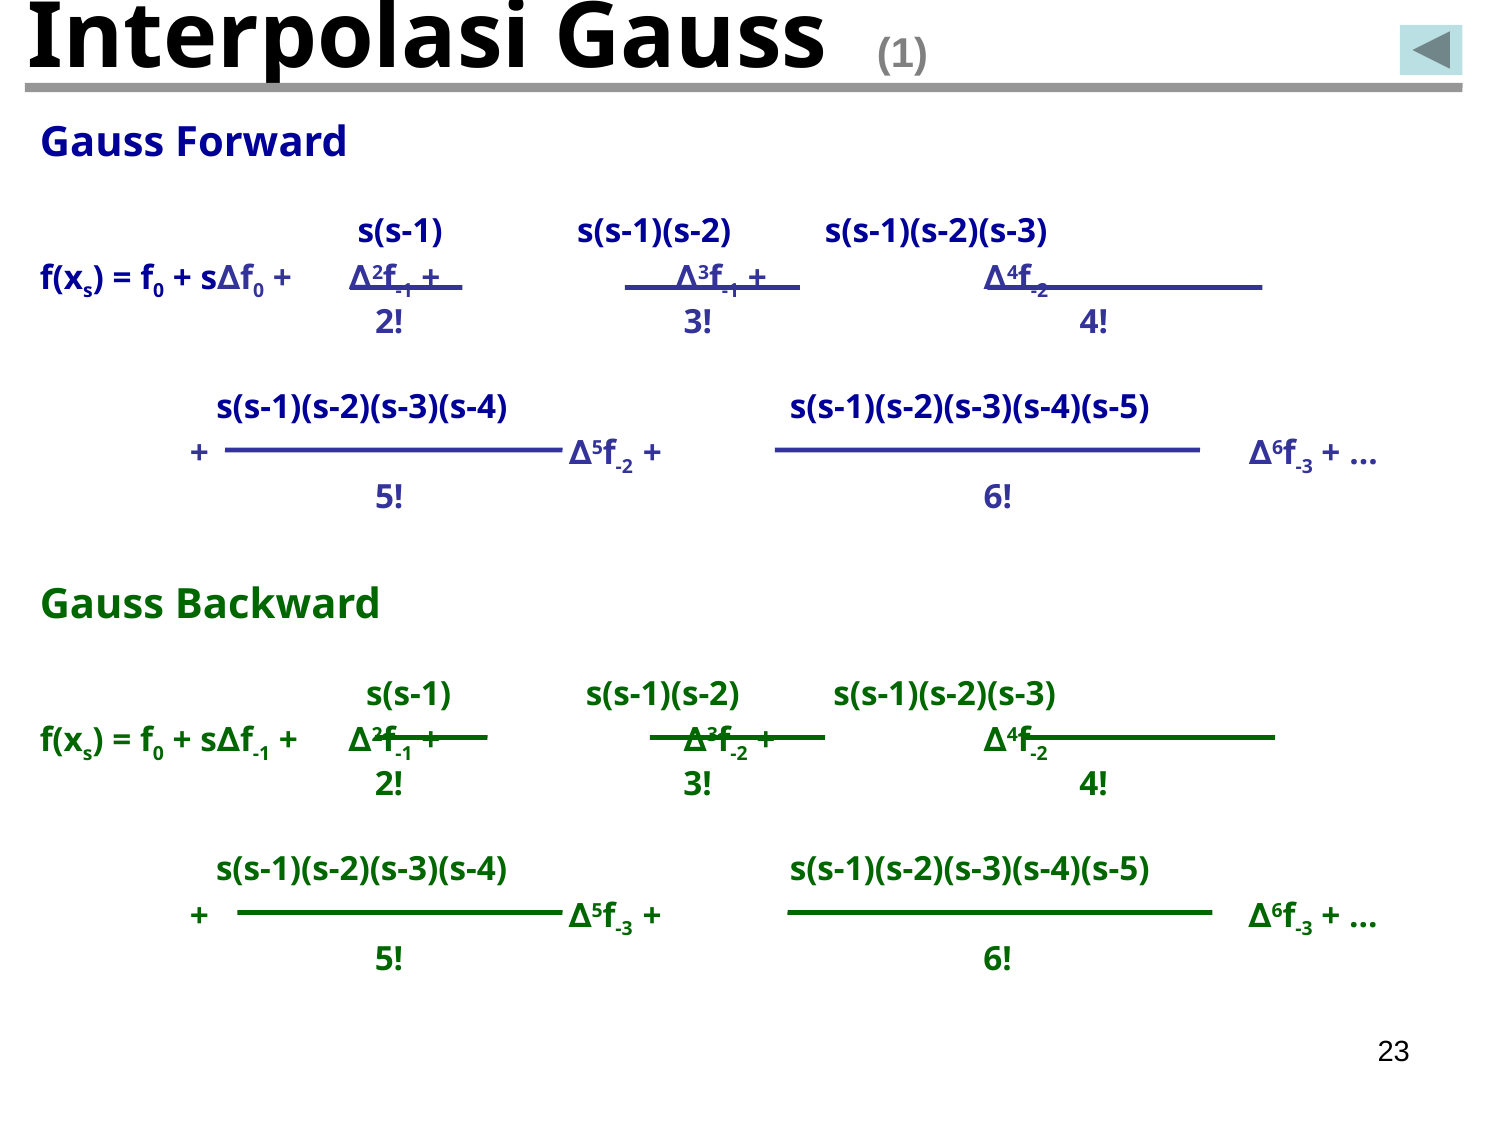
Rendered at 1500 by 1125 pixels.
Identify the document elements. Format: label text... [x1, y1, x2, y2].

list Gauss Forward s(s-1) s(s-1)(s-2) s(s-1)(s-2)(s-3) f(xs) = f0 + s∆f0 + ∆2f-1 + ∆3f-1 + ∆4f-2 2! 3! 4! s(s-1)(s-2)(s-3)(s-4) s(s-1)(s-2)(s-3)(s-4)(s-5) + ∆5f-2 + ∆6f-3 + … 5! 6! [24, 112, 1475, 550]
slide_number 23 [1074, 1024, 1426, 1103]
text_box Gauss Backward s(s-1) s(s-1)(s-2) s(s-1)(s-2)(s-3) f(xs) = f0 + s∆f-1 + ∆2f-1 + ∆3f-2 + ∆4f-2 2! 3! 4! s(s-1)(s-2)(s-3)(s-4) s(s-1)(s-2)(s-3)(s-4)(s-5) + ∆5f-3 + ∆6f-3 + … 5! 6! [24, 574, 1475, 1013]
title Interpolasi Gauss (1) [12, 0, 1475, 100]
text_box [1399, 24, 1463, 76]
